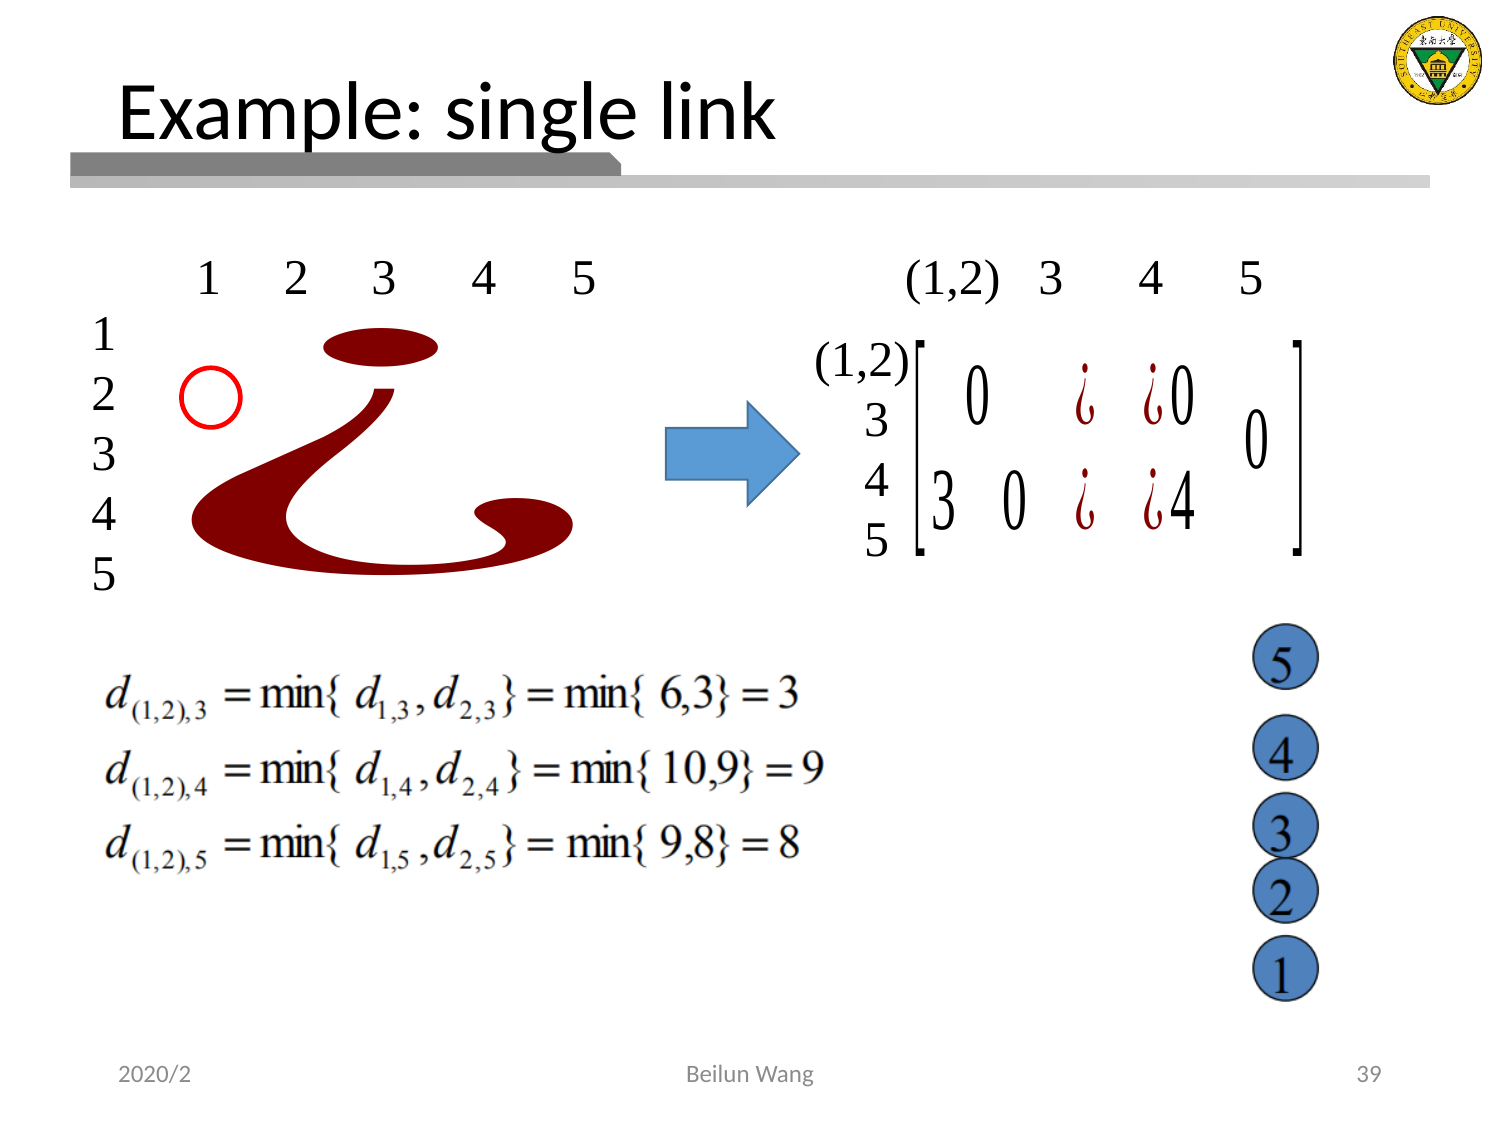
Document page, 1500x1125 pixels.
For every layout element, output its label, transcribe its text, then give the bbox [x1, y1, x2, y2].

slide_number 2020/2 [103, 1042, 441, 1103]
slide_number 39 [1059, 1042, 1397, 1103]
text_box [799, 236, 1346, 577]
text_box [664, 399, 799, 508]
picture [1393, 16, 1482, 105]
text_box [76, 236, 647, 611]
footer Beilun Wang [496, 1042, 1004, 1103]
title Example: single link [103, 59, 1361, 156]
picture [16, 607, 1397, 1012]
